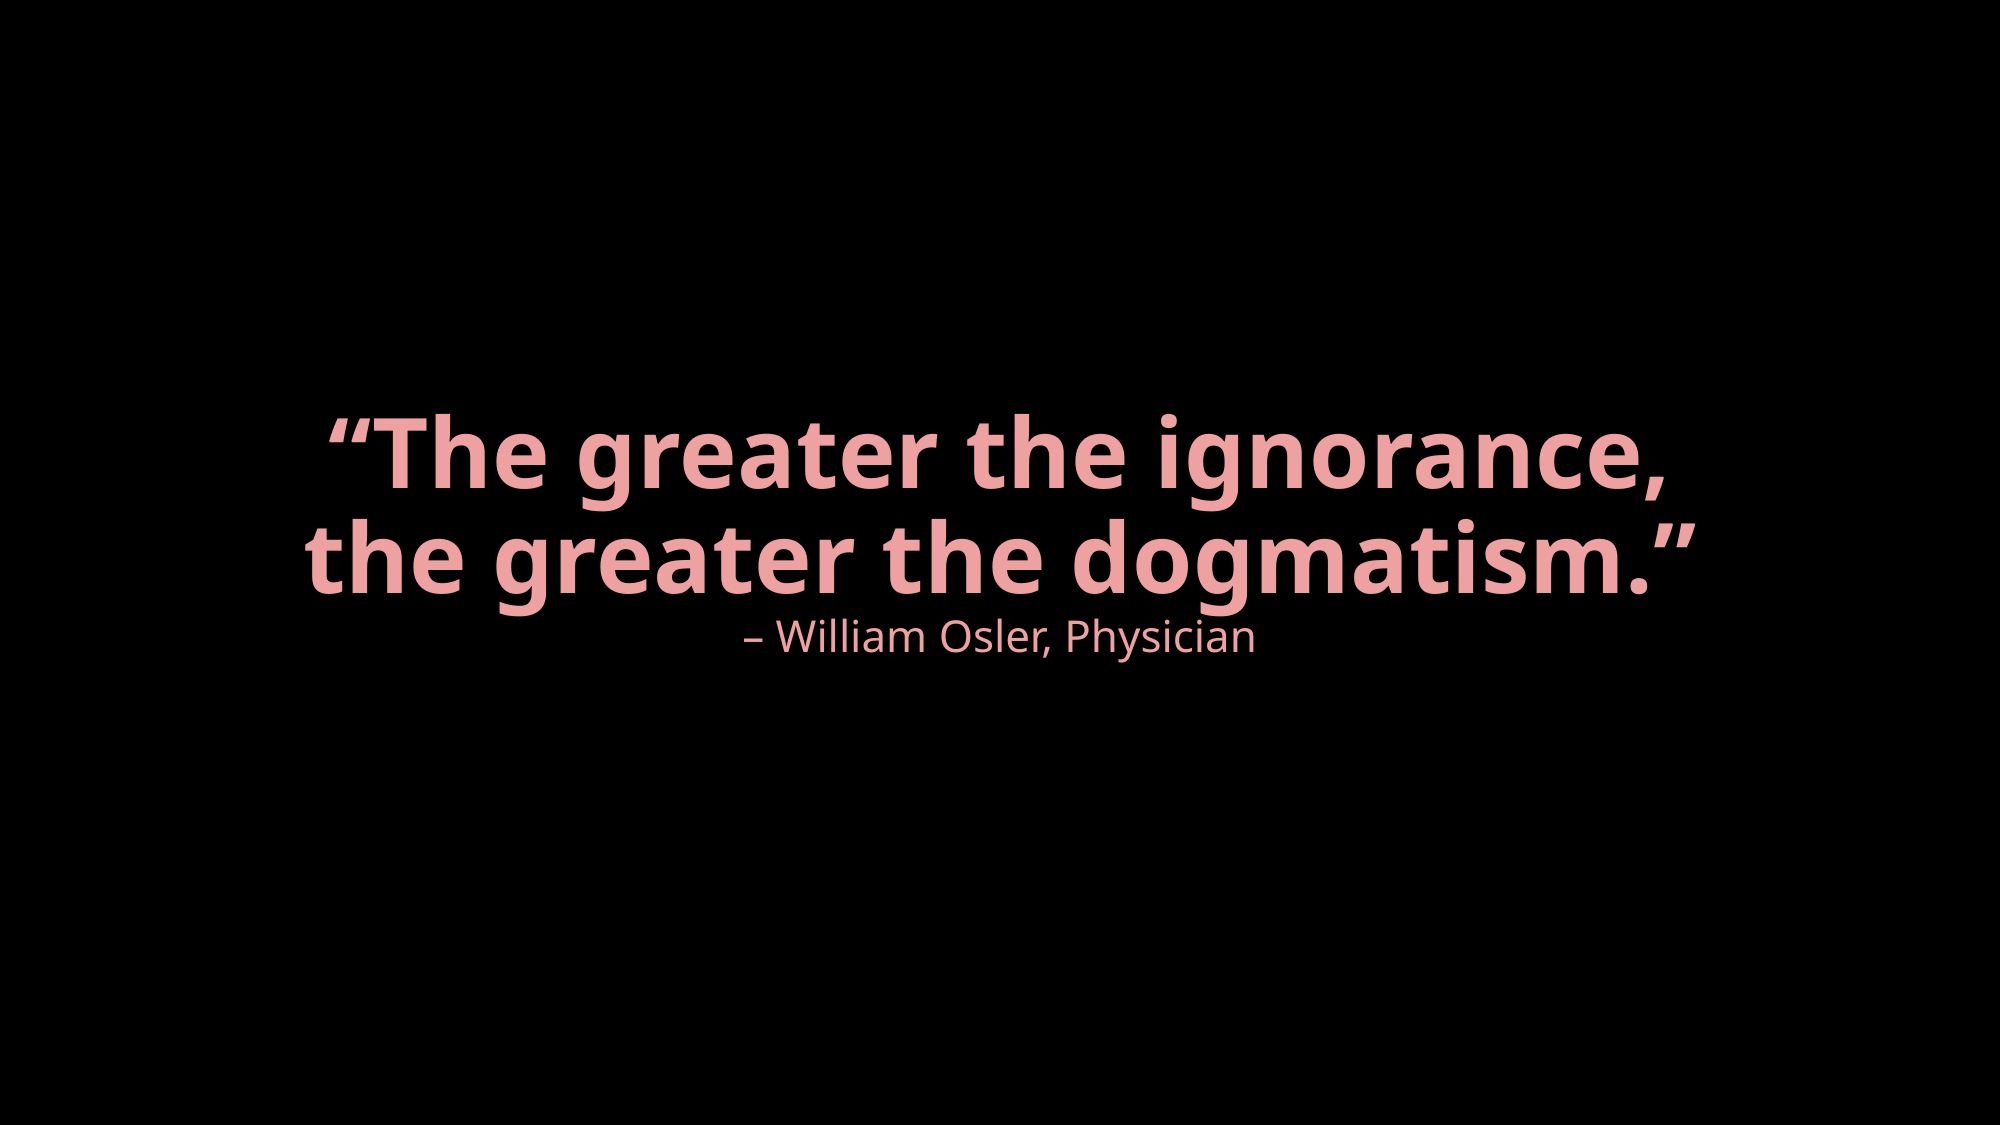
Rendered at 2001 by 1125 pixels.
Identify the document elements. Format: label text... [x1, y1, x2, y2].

title “The greater the ignorance, the greater the dogmatism.” – William Osler, Physician [249, 395, 1750, 787]
